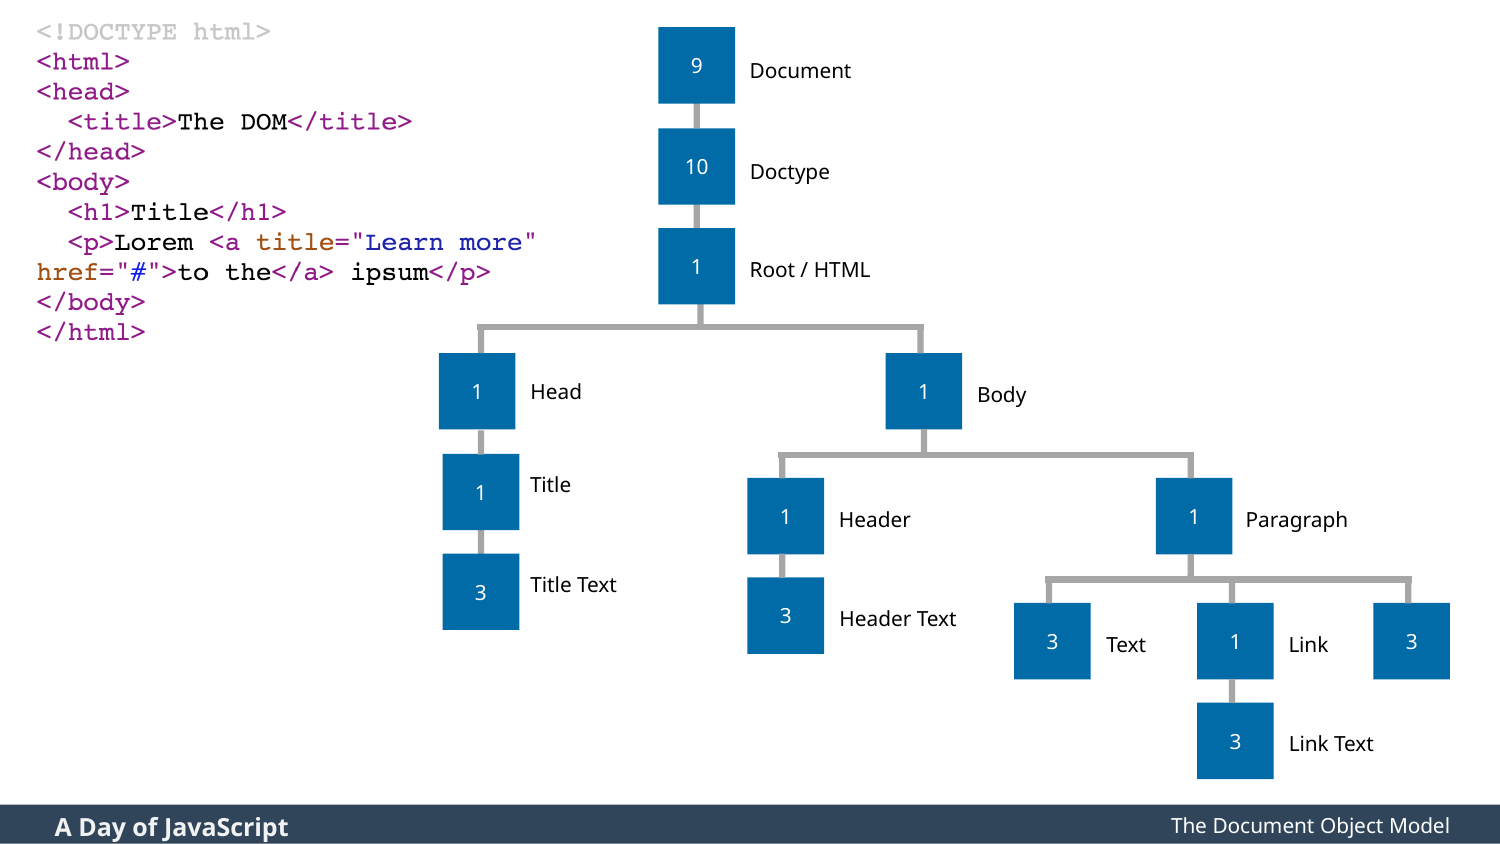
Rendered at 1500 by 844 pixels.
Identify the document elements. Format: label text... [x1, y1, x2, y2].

picture [27, 15, 565, 350]
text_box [438, 26, 1451, 780]
list The Document Object Model [750, 804, 1450, 844]
